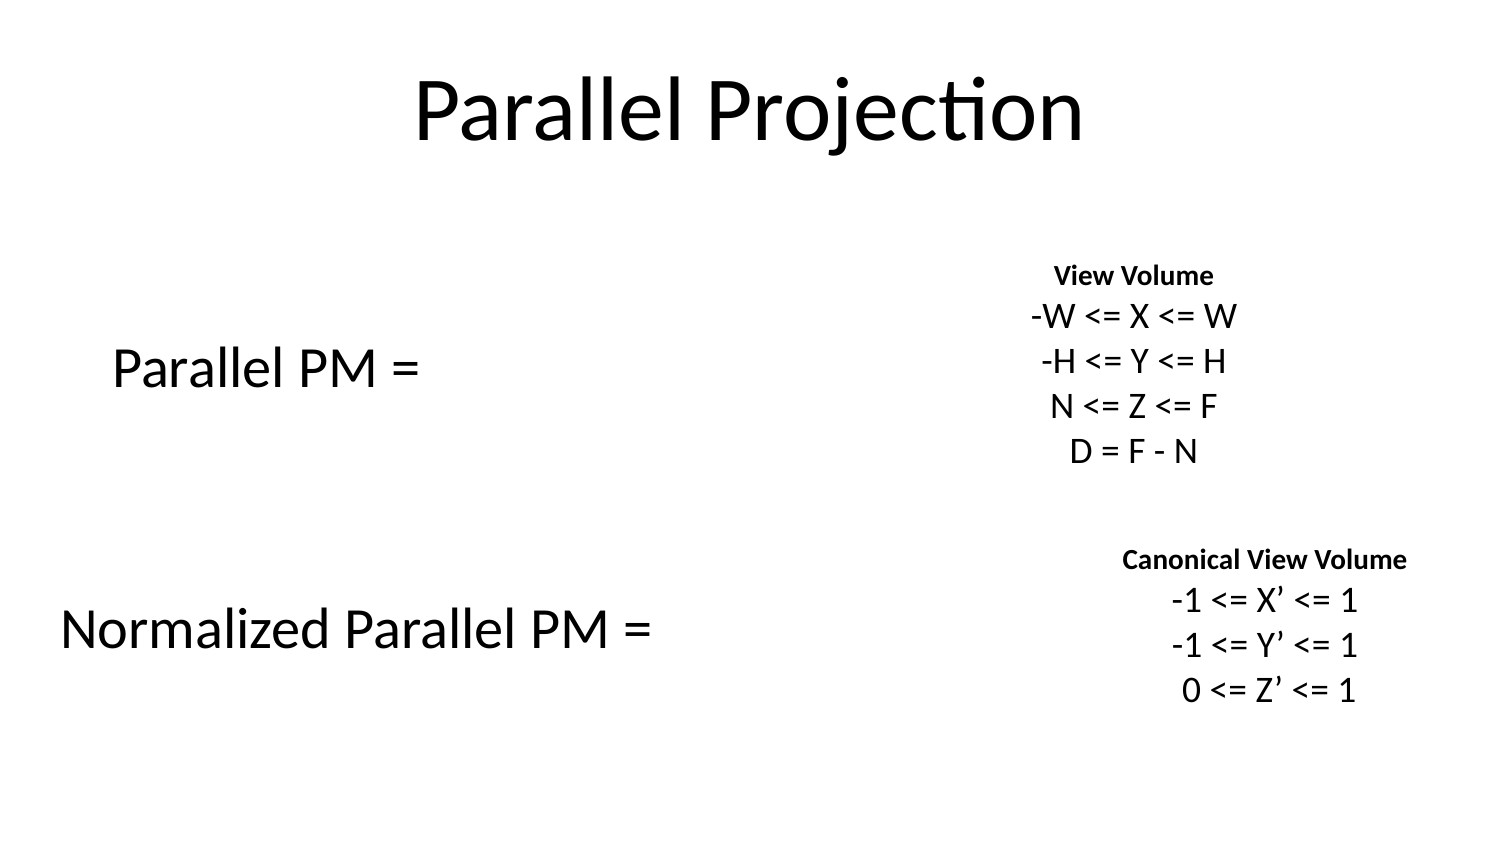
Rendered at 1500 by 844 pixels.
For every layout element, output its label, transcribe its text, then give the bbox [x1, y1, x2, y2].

text_box View Volume -W <= X <= W -H <= Y <= H N <= Z <= F D = F - N [974, 260, 1294, 467]
text_box Canonical View Volume -1 <= X’ <= 1 -1 <= Y’ <= 1 0 <= Z’ <= 1 [1105, 532, 1425, 719]
title Parallel Projection [75, 33, 1425, 175]
list [75, 196, 1425, 844]
